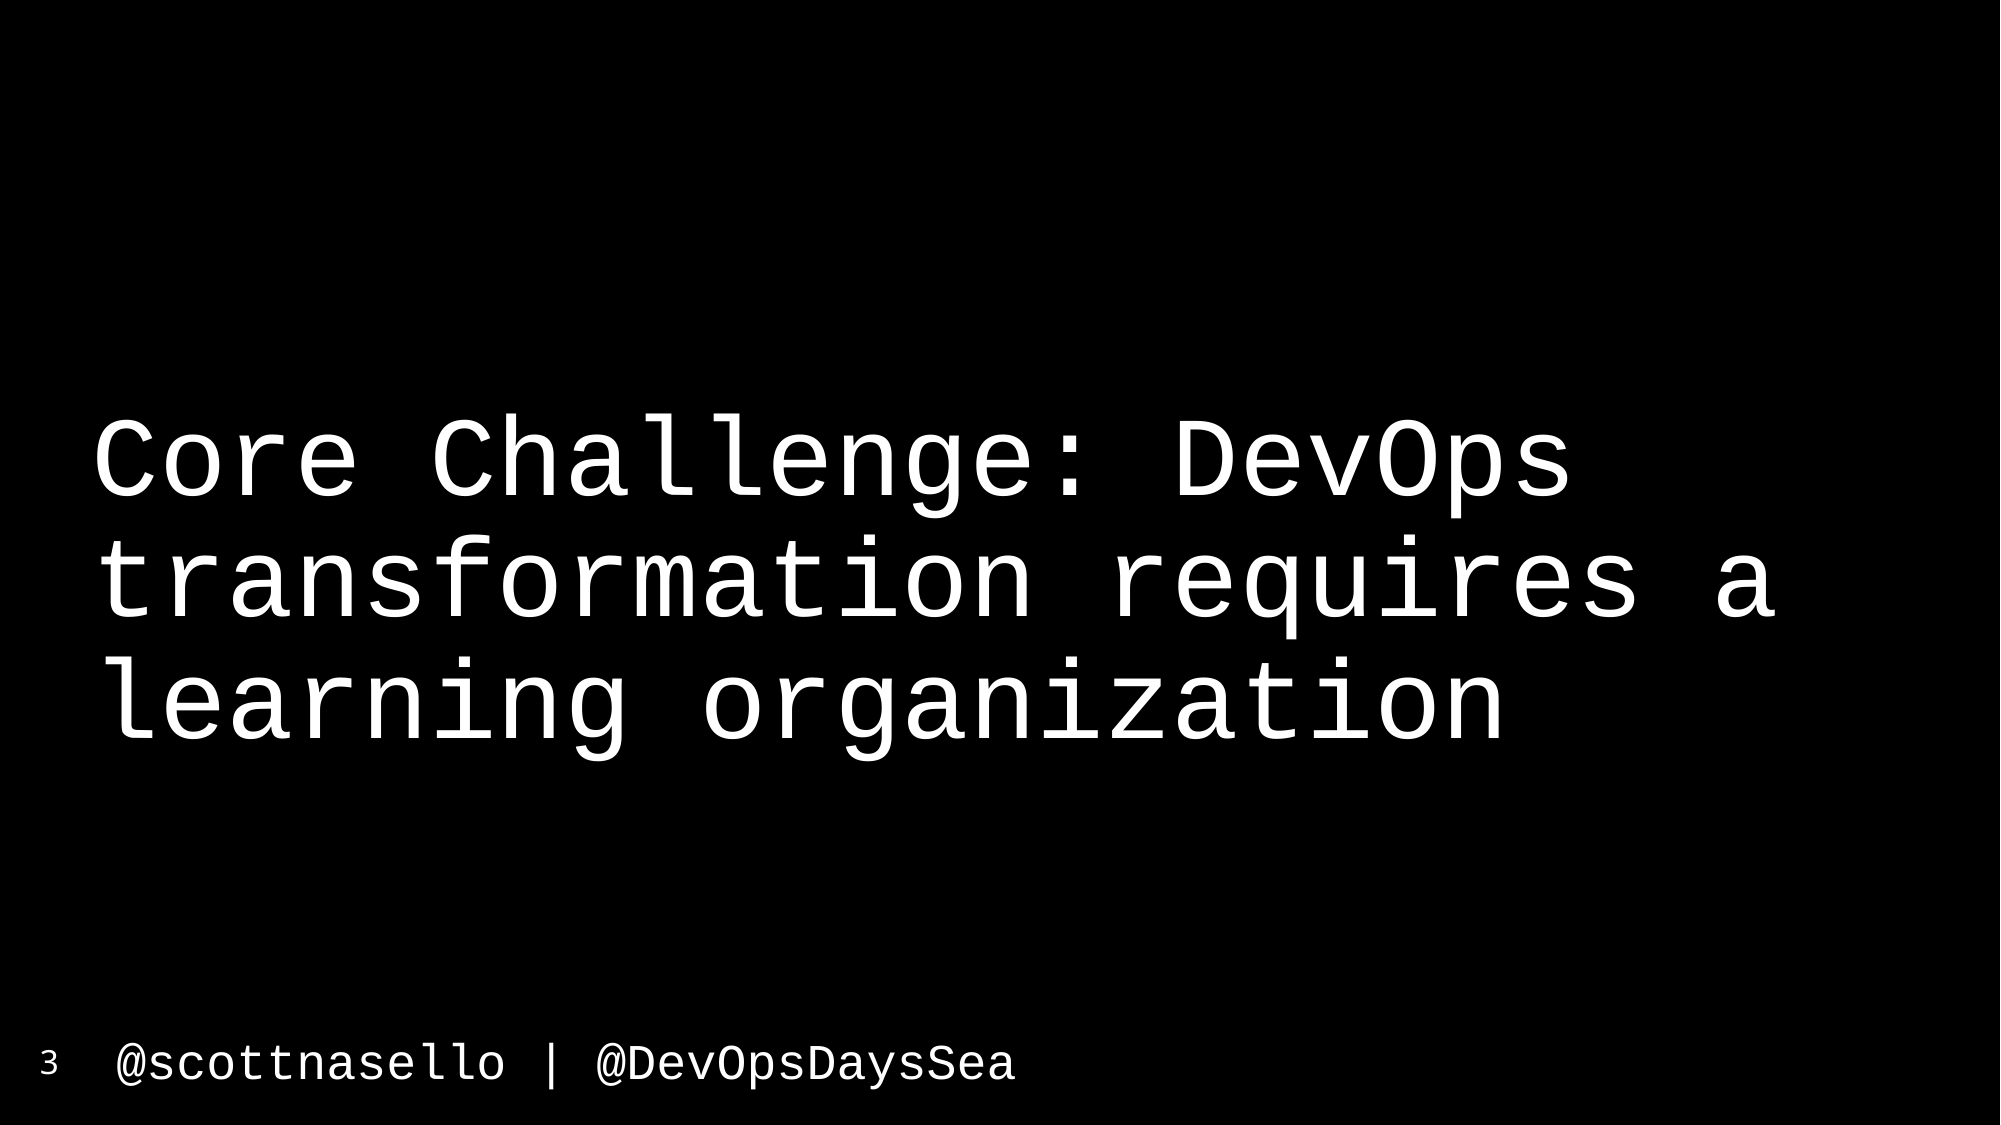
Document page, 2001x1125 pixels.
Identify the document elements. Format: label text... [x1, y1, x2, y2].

list Core Challenge: DevOps transformation requires a learning organization [77, 390, 1938, 735]
slide_number 3 [24, 1030, 158, 1099]
